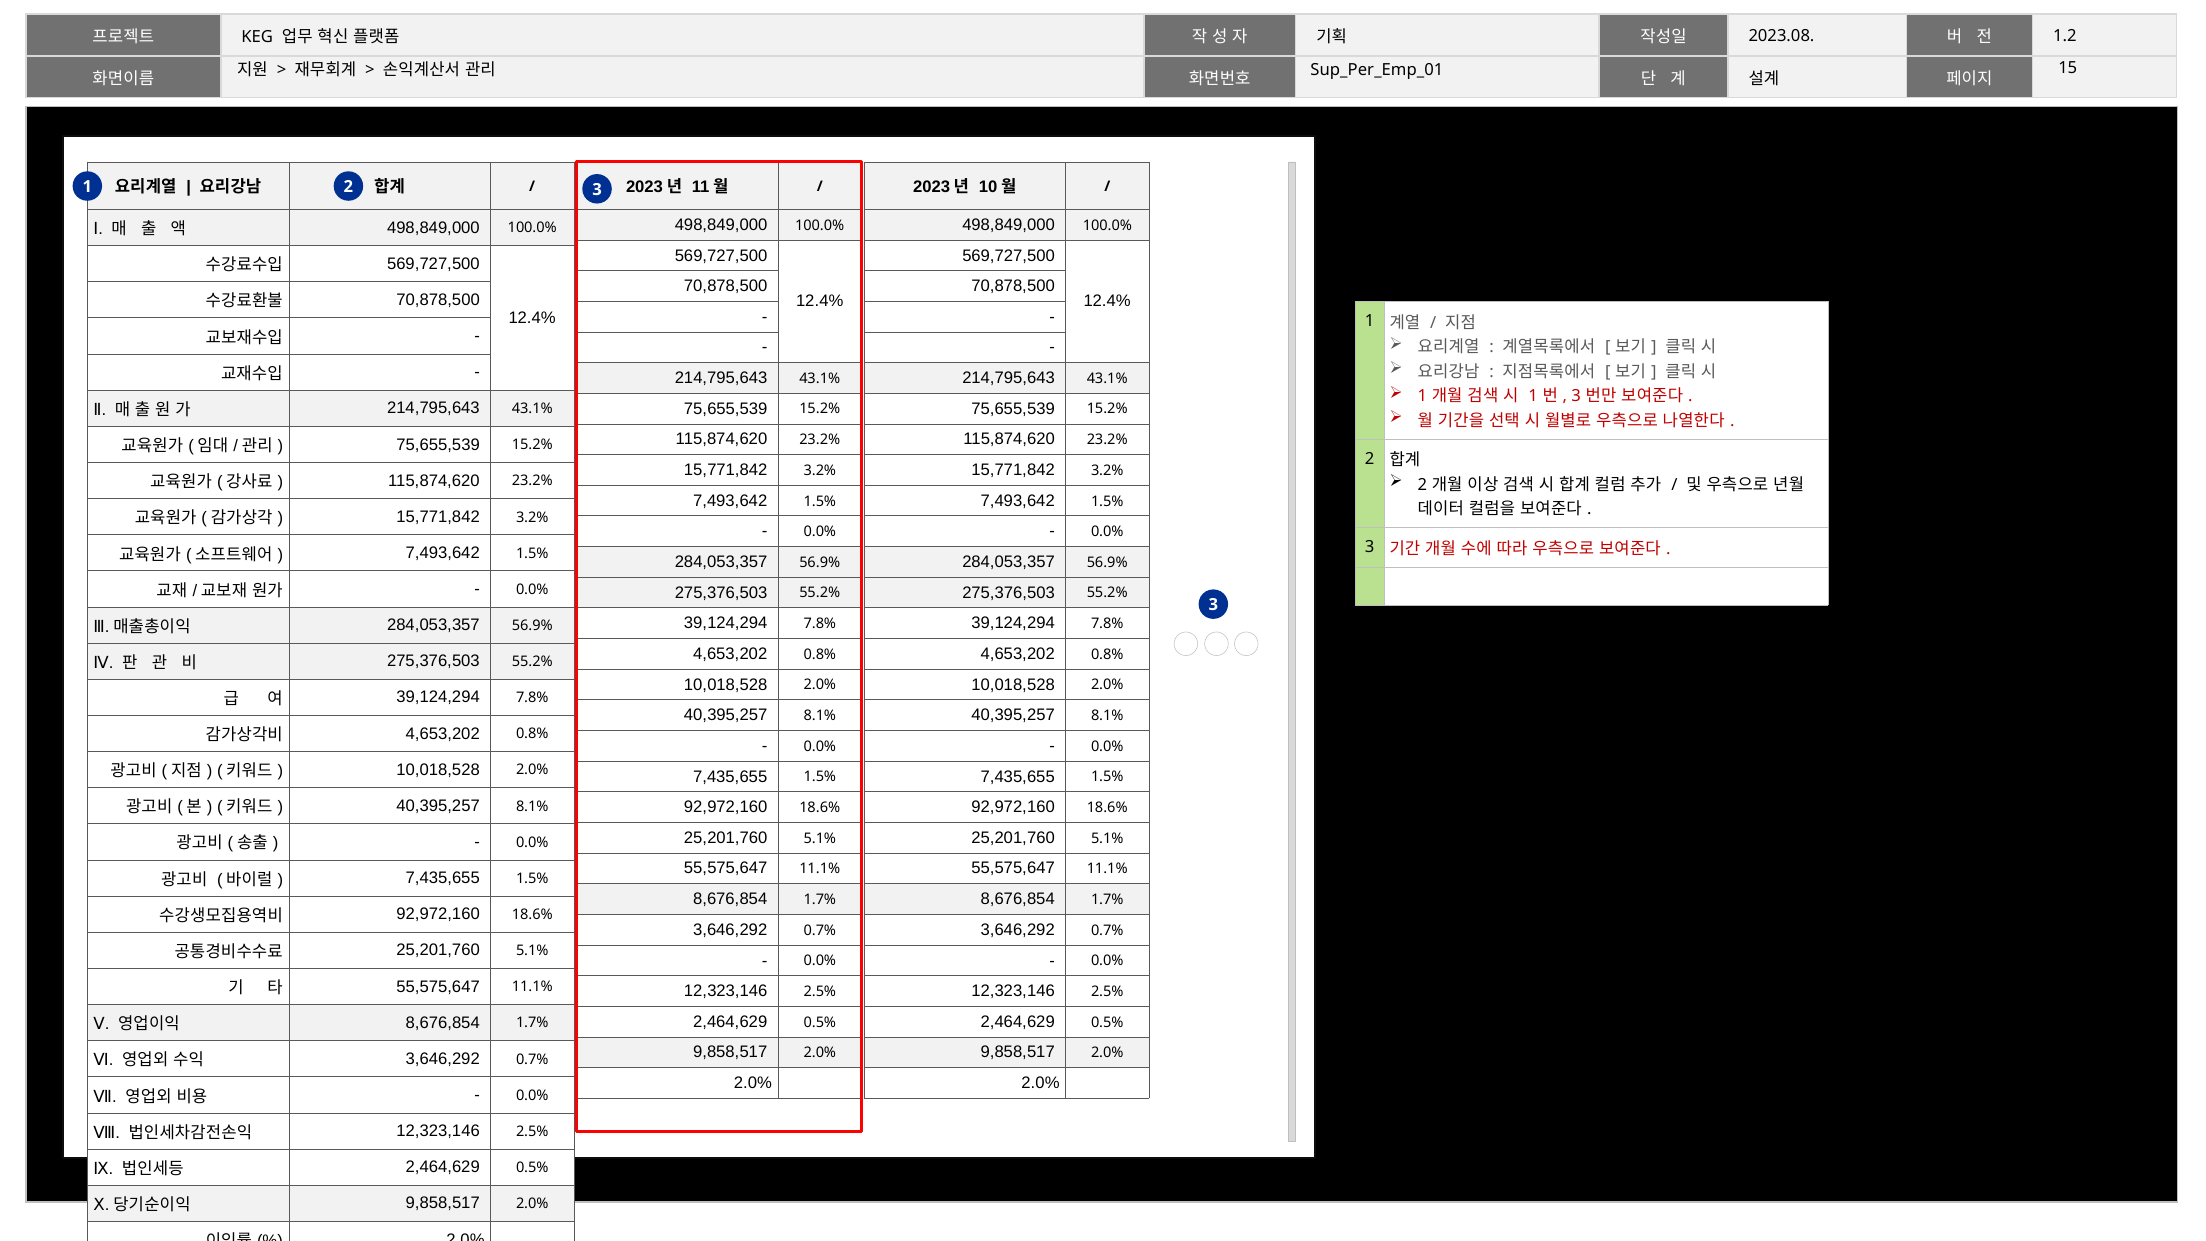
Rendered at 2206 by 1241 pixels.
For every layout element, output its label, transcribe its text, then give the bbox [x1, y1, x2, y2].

table_cell 43.1% [491, 391, 574, 426]
table_cell 55,575,647 [290, 969, 490, 1004]
table_cell Ⅵ. 영업외 수익 [88, 1041, 289, 1076]
table_cell 교육원가(소프트웨어) [88, 535, 289, 570]
table_cell Ⅳ. 판 관 비 [88, 644, 289, 679]
table_cell 214,795,643 [290, 391, 490, 426]
table_cell 8.1% [491, 788, 574, 823]
table_cell Ⅱ. 매 출 원 가 [88, 391, 289, 426]
table_cell 4,653,202 [290, 716, 490, 751]
table_header 계열 / 지점 요리계열 : 계열목록에서 [보기] 클릭 시 요리강남 : 지점목록에서 [보기] 클릭 시 1개월 검색 시 1번, 3번만 보여준다. 월 기간을 선택 시 월별로 우측으로 나열한다. [1385, 302, 1828, 439]
table_cell 7,435,655 [865, 762, 1065, 791]
table_header 1 [1356, 302, 1384, 439]
table_cell 기간 개월 수에 따라 우측으로 보여준다. [1385, 528, 1828, 567]
table_cell 0.8% [1066, 639, 1149, 669]
table_cell 8,676,854 [290, 1005, 490, 1040]
text_box [1174, 631, 1198, 656]
table_cell 1.7% [1066, 884, 1149, 914]
table_cell 12,323,146 [865, 976, 1065, 1006]
table_cell 284,053,357 [290, 608, 490, 643]
table_cell 1.5% [491, 535, 574, 570]
table_cell 합계 2개월 이상 검색 시 합계 컬럼 추가 / 및 우측으로 년월 데이터 컬럼을 보여준다. [1385, 440, 1828, 527]
table_cell Ⅴ. 영업이익 [88, 1005, 289, 1040]
table_cell 39,124,294 [865, 608, 1065, 638]
table_cell 이익률(%) [88, 1222, 289, 1241]
table_cell Ⅰ. 매 출 액 [88, 210, 289, 245]
table_cell 12.4% [491, 246, 574, 390]
table_cell - [290, 318, 490, 354]
table_cell 40,395,257 [865, 700, 1065, 730]
table_cell 55.2% [1066, 578, 1149, 607]
table_cell 급 여 [88, 680, 289, 715]
table_cell 0.5% [1066, 1007, 1149, 1037]
table_cell 9,858,517 [865, 1038, 1065, 1067]
table_cell 수강료수입 [88, 246, 289, 281]
table_cell 4,653,202 [865, 639, 1065, 669]
text_box 3 [1198, 589, 1229, 619]
table_cell 기 타 [88, 969, 289, 1004]
text_box [1234, 631, 1259, 656]
table_cell 15,771,842 [865, 455, 1065, 485]
table_cell [491, 1222, 574, 1241]
table_cell 10,018,528 [290, 752, 490, 787]
table_cell 23.2% [491, 463, 574, 498]
table_cell 0.0% [1066, 516, 1149, 546]
table_cell 2.0% [491, 1186, 574, 1221]
table_cell [1385, 568, 1828, 605]
table_cell 1.5% [491, 861, 574, 896]
table_cell 1.5% [1066, 486, 1149, 515]
table_cell 55.2% [491, 644, 574, 679]
table_cell - [865, 731, 1065, 761]
table_cell 284,053,357 [865, 547, 1065, 577]
table_cell 100.0% [1066, 210, 1149, 240]
table_cell 3.2% [1066, 455, 1149, 485]
table_cell 15,771,842 [290, 499, 490, 534]
table_cell 3 [1356, 528, 1384, 567]
text_box 1 [72, 171, 103, 201]
text_box [1288, 161, 1296, 1142]
table_cell [1066, 1068, 1149, 1098]
list Sup_Per_Emp_01 [1295, 56, 1592, 81]
table_header 2023년 10월 [865, 163, 1065, 209]
table_cell 0.0% [491, 571, 574, 607]
table_cell 15.2% [491, 427, 574, 462]
table_cell 100.0% [491, 210, 574, 245]
table_cell [1356, 568, 1384, 605]
table_cell 1.5% [1066, 762, 1149, 791]
table_cell - [290, 824, 490, 860]
title 지원 > 재무회계 > 손익계산서 관리 [220, 56, 799, 81]
table_cell 275,376,503 [290, 644, 490, 679]
table_cell 275,376,503 [865, 578, 1065, 607]
table_cell Ⅷ. 법인세차감전손익 [88, 1114, 289, 1149]
table_cell - [290, 1077, 490, 1113]
table_cell Ⅸ. 법인세등 [88, 1150, 289, 1185]
table_cell - [290, 571, 490, 607]
table_cell 18.6% [1066, 792, 1149, 822]
table_cell 9,858,517 [290, 1186, 490, 1221]
table_cell 광고비(지점) (키워드) [88, 752, 289, 787]
table_cell 8,676,854 [865, 884, 1065, 914]
table_header / [1066, 163, 1149, 209]
table_cell 92,972,160 [290, 897, 490, 932]
table_cell 214,795,643 [865, 363, 1065, 393]
table_cell 0.0% [491, 824, 574, 860]
table_cell 2.5% [491, 1114, 574, 1149]
table_cell 7.8% [1066, 608, 1149, 638]
table_cell 498,849,000 [290, 210, 490, 245]
table_cell 5.1% [491, 933, 574, 968]
table_cell 2 [1356, 440, 1384, 527]
table_cell 2,464,629 [865, 1007, 1065, 1037]
table_cell - [290, 355, 490, 390]
table_cell 18.6% [491, 897, 574, 932]
table_cell 감가상각비 [88, 716, 289, 751]
table_cell 0.8% [491, 716, 574, 751]
table_header / [491, 163, 574, 209]
table_cell 교보재수입 [88, 318, 289, 354]
table_cell 569,727,500 [290, 246, 490, 281]
table_cell 0.0% [1066, 731, 1149, 761]
table_cell 광고비(본) (키워드) [88, 788, 289, 823]
table_cell 92,972,160 [865, 792, 1065, 822]
table_cell 0.7% [491, 1041, 574, 1076]
table_cell 7,493,642 [290, 535, 490, 570]
table_cell 교육원가(감가상각) [88, 499, 289, 534]
table_cell 7.8% [491, 680, 574, 715]
table_cell 10,018,528 [865, 670, 1065, 699]
table_cell - [865, 946, 1065, 975]
table_cell 2,464,629 [290, 1150, 490, 1185]
table_cell 0.0% [491, 1077, 574, 1113]
table_cell 40,395,257 [290, 788, 490, 823]
table_cell 3,646,292 [865, 915, 1065, 945]
table_cell 3,646,292 [290, 1041, 490, 1076]
table_cell 115,874,620 [865, 425, 1065, 454]
table_cell 115,874,620 [290, 463, 490, 498]
table_cell 수강생모집용역비 [88, 897, 289, 932]
table_cell Ⅶ. 영업외 비용 [88, 1077, 289, 1113]
text_box 2 [333, 171, 364, 201]
table_cell 70,878,500 [865, 271, 1065, 301]
table_cell 3.2% [491, 499, 574, 534]
table_cell 2.0% [865, 1068, 1065, 1098]
table_cell 0.0% [1066, 946, 1149, 975]
table_cell 광고비(송출) [88, 824, 289, 860]
table_cell 광고비 (바이럴) [88, 861, 289, 896]
table_cell 75,655,539 [865, 394, 1065, 424]
text_box [1204, 631, 1229, 656]
table_cell 공통경비수수료 [88, 933, 289, 968]
table_cell 7,435,655 [290, 861, 490, 896]
table_cell 2.0% [1066, 670, 1149, 699]
table_cell - [865, 302, 1065, 332]
table_cell 23.2% [1066, 425, 1149, 454]
table_cell 56.9% [491, 608, 574, 643]
table_cell 55,575,647 [865, 854, 1065, 883]
slide_number 14 [2043, 56, 2152, 80]
table_cell 교재/교보재 원가 [88, 571, 289, 607]
table_cell 75,655,539 [290, 427, 490, 462]
table_cell Ⅹ.당기순이익 [88, 1186, 289, 1221]
table_cell 2.0% [290, 1222, 490, 1241]
table_cell - [865, 333, 1065, 362]
table_cell 56.9% [1066, 547, 1149, 577]
table_cell 0.5% [491, 1150, 574, 1185]
table_cell 498,849,000 [865, 210, 1065, 240]
table_cell 0.7% [1066, 915, 1149, 945]
table_cell 교육원가(임대/관리) [88, 427, 289, 462]
table_cell 2.5% [1066, 976, 1149, 1006]
table_cell 569,727,500 [865, 241, 1065, 270]
table_cell Ⅲ.매출총이익 [88, 608, 289, 643]
table_cell 12,323,146 [290, 1114, 490, 1149]
table_cell 8.1% [1066, 700, 1149, 730]
table_header 요리계열 | 요리강남 [88, 163, 289, 209]
table_cell 교육원가(강사료) [88, 463, 289, 498]
table_cell 25,201,760 [290, 933, 490, 968]
table_cell 12.4% [1066, 241, 1149, 362]
table_cell 2.0% [1066, 1038, 1149, 1067]
table_cell - [865, 516, 1065, 546]
table_cell 1.7% [491, 1005, 574, 1040]
table_cell 70,878,500 [290, 282, 490, 317]
table_cell 교재수입 [88, 355, 289, 390]
table_cell 11.1% [491, 969, 574, 1004]
table_cell 5.1% [1066, 823, 1149, 853]
text_box [63, 135, 1316, 1158]
table_cell 2.0% [491, 752, 574, 787]
text_box [576, 161, 862, 1132]
table_header 합계 [290, 163, 490, 209]
table_cell 11.1% [1066, 854, 1149, 883]
table_cell 15.2% [1066, 394, 1149, 424]
table_cell 수강료환불 [88, 282, 289, 317]
table_cell 7,493,642 [865, 486, 1065, 515]
table_cell 25,201,760 [865, 823, 1065, 853]
table_cell 43.1% [1066, 363, 1149, 393]
table_cell 39,124,294 [290, 680, 490, 715]
